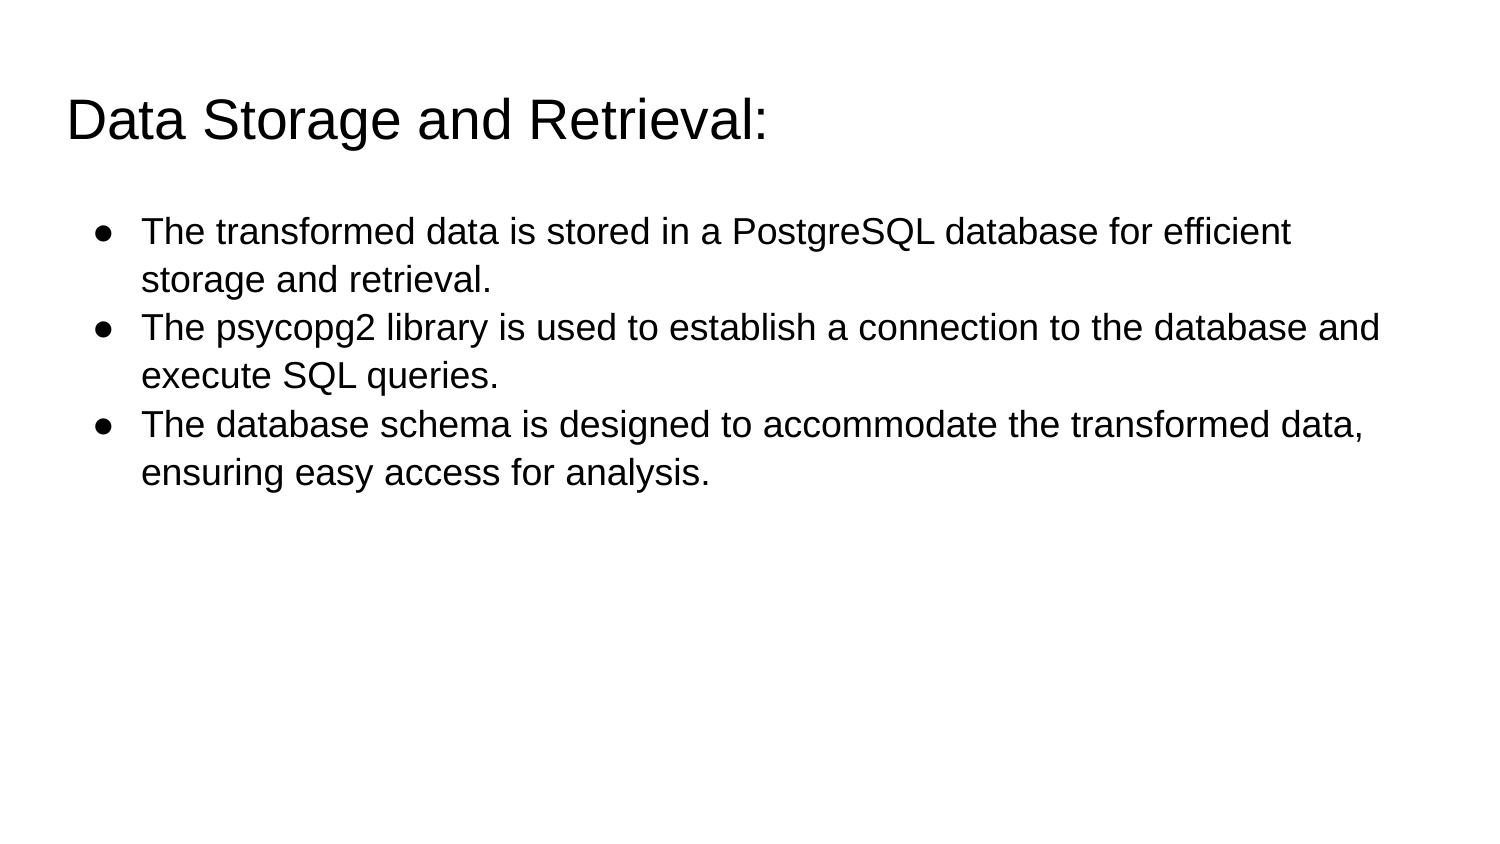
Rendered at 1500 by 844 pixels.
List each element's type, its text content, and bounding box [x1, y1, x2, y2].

title Data Storage and Retrieval: [51, 72, 1449, 167]
list The transformed data is stored in a PostgreSQL database for efficient storage and retrieval. The psycopg2 library is used to establish a connection to the database and execute SQL queries. The database schema is designed to accommodate the transformed data, ensuring easy access for analysis. [51, 189, 1434, 750]
